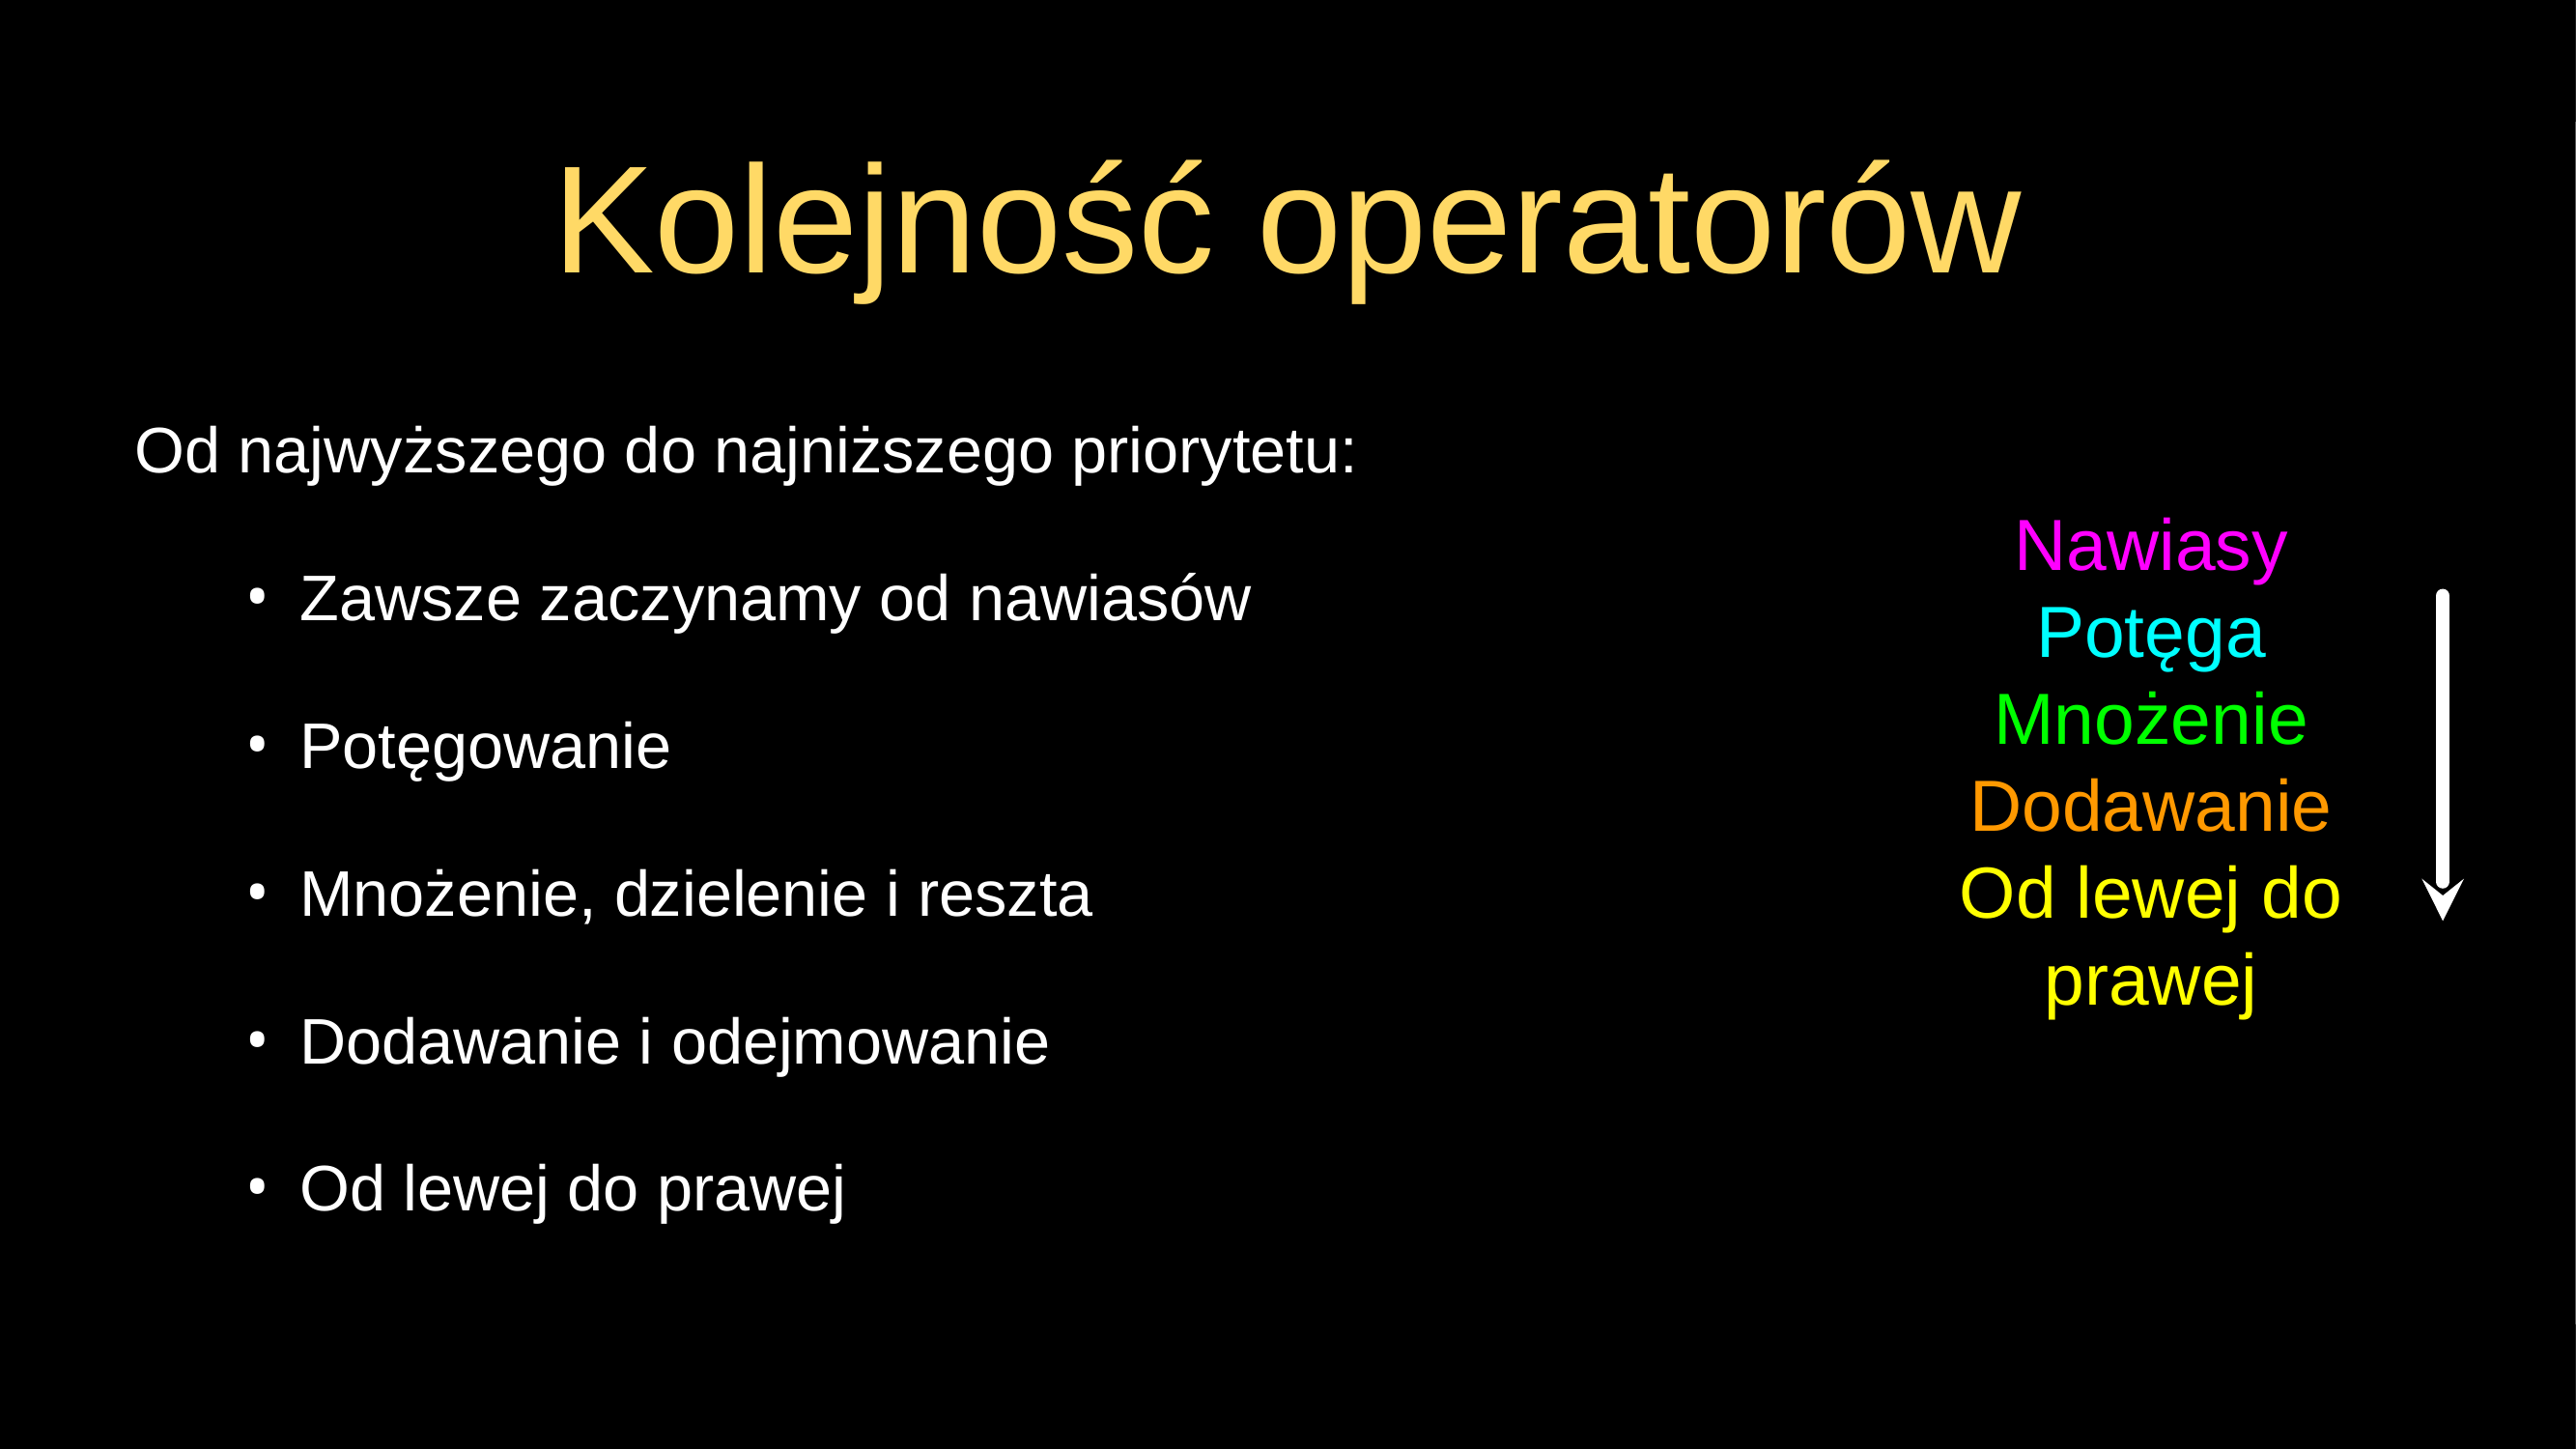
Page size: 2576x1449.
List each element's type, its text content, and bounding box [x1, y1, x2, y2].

title Kolejność operatorów [128, 124, 2448, 300]
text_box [1913, 519, 2444, 999]
list Od najwyższego do najniższego priorytetu: Zawsze zaczynamy od nawiasów Potęgowanie Mnożenie, dzielenie i reszta Dodawanie i odejmowanie Od lewej do prawej [128, 338, 2448, 1294]
